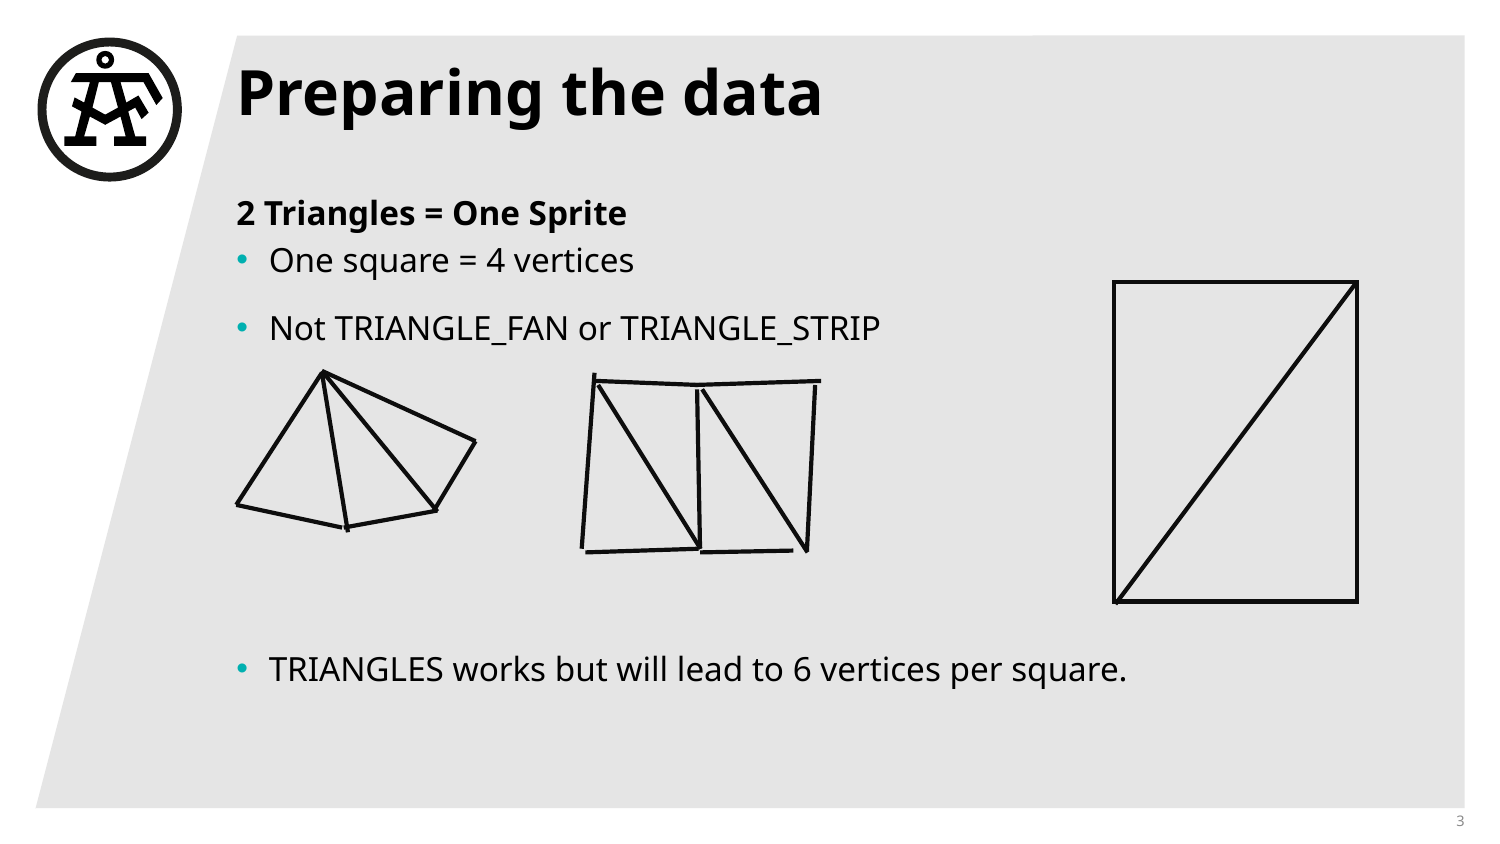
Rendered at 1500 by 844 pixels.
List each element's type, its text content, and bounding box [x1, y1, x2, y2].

slide_number 3 [1391, 798, 1465, 844]
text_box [1113, 282, 1357, 605]
list One square = 4 vertices Not TRIANGLE_FAN or TRIANGLE_STRIP TRIANGLES works but will lead to 6 vertices per square. [236, 236, 1424, 774]
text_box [236, 370, 476, 533]
list 2 Triangles = One Sprite [236, 188, 1424, 225]
title Preparing the data [236, 67, 1424, 156]
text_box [581, 372, 822, 553]
